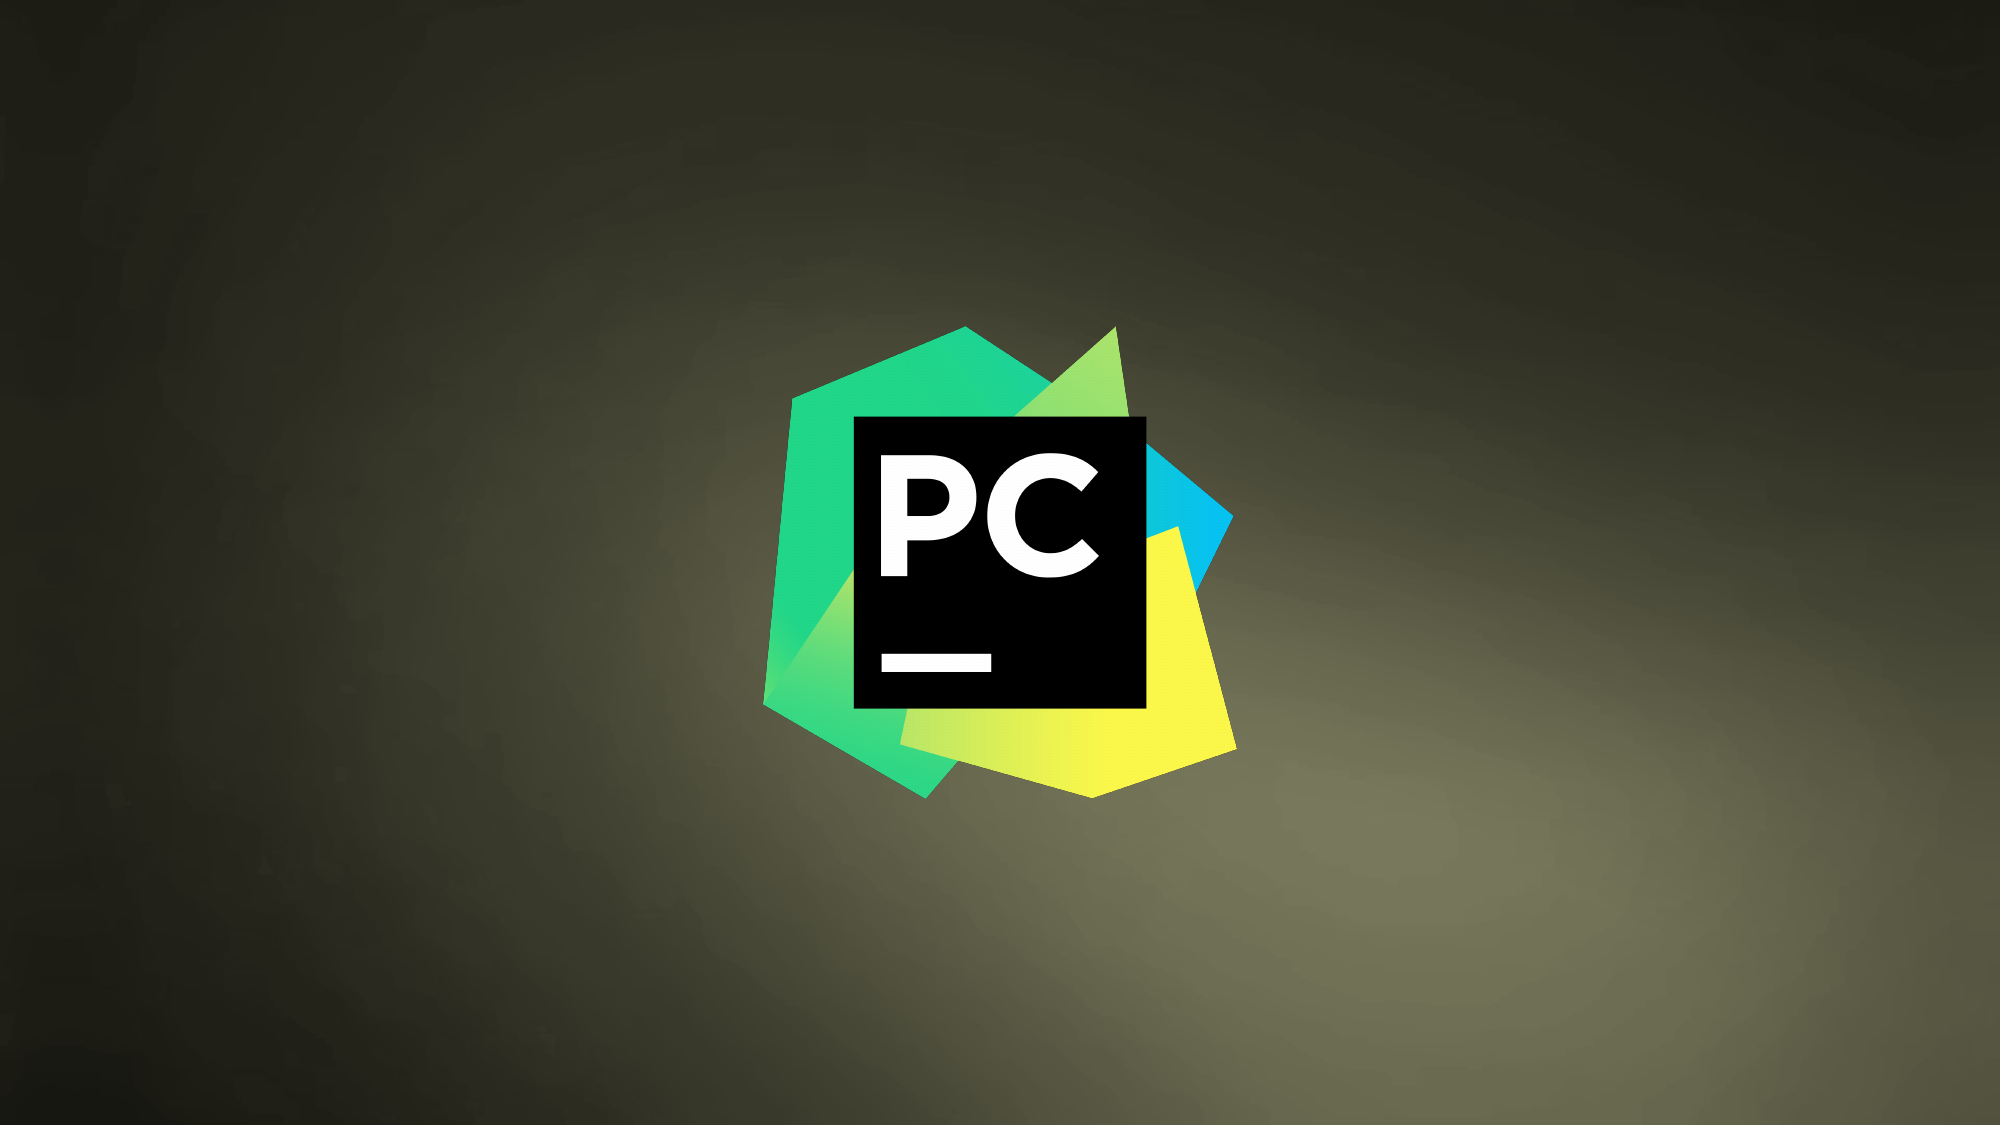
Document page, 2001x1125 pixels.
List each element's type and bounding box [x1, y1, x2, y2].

text_box [0, 0, 2000, 1125]
